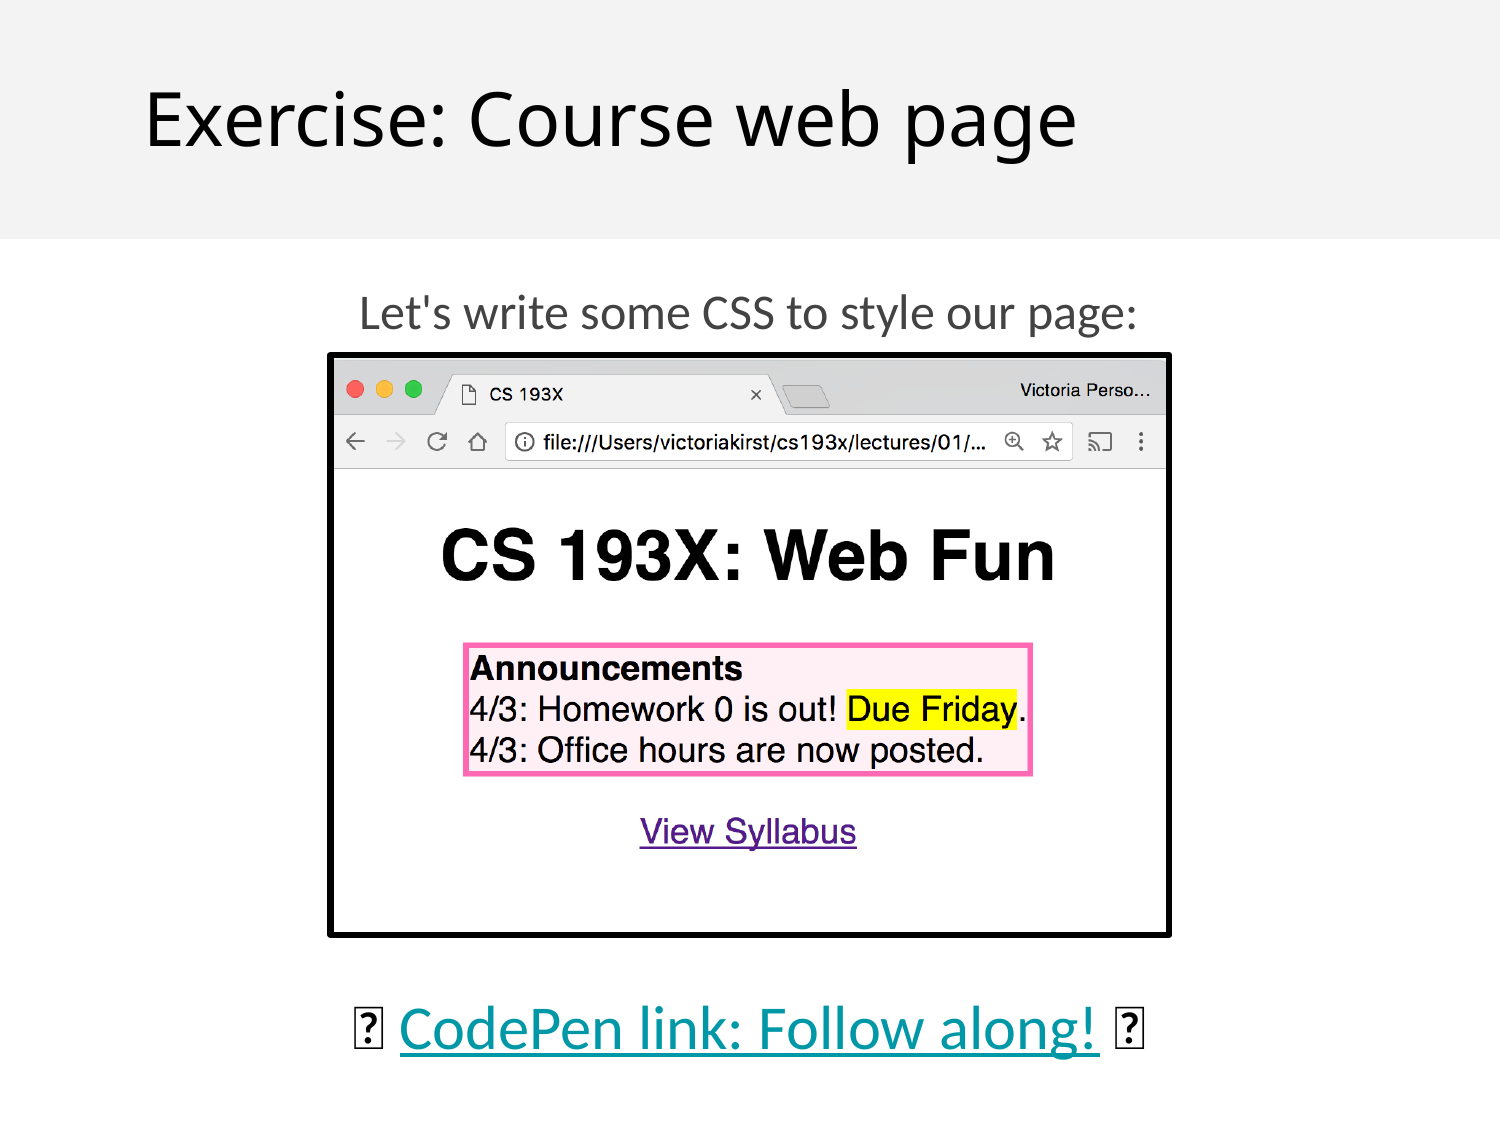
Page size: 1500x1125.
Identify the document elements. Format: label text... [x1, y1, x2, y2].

text_box Let's write some CSS to style our page: [128, 255, 1372, 337]
text_box ✨ CodePen link: Follow along! ✨ [228, 971, 1272, 1113]
picture [333, 357, 1167, 932]
text_box Exercise: Course web page [128, 56, 1372, 183]
